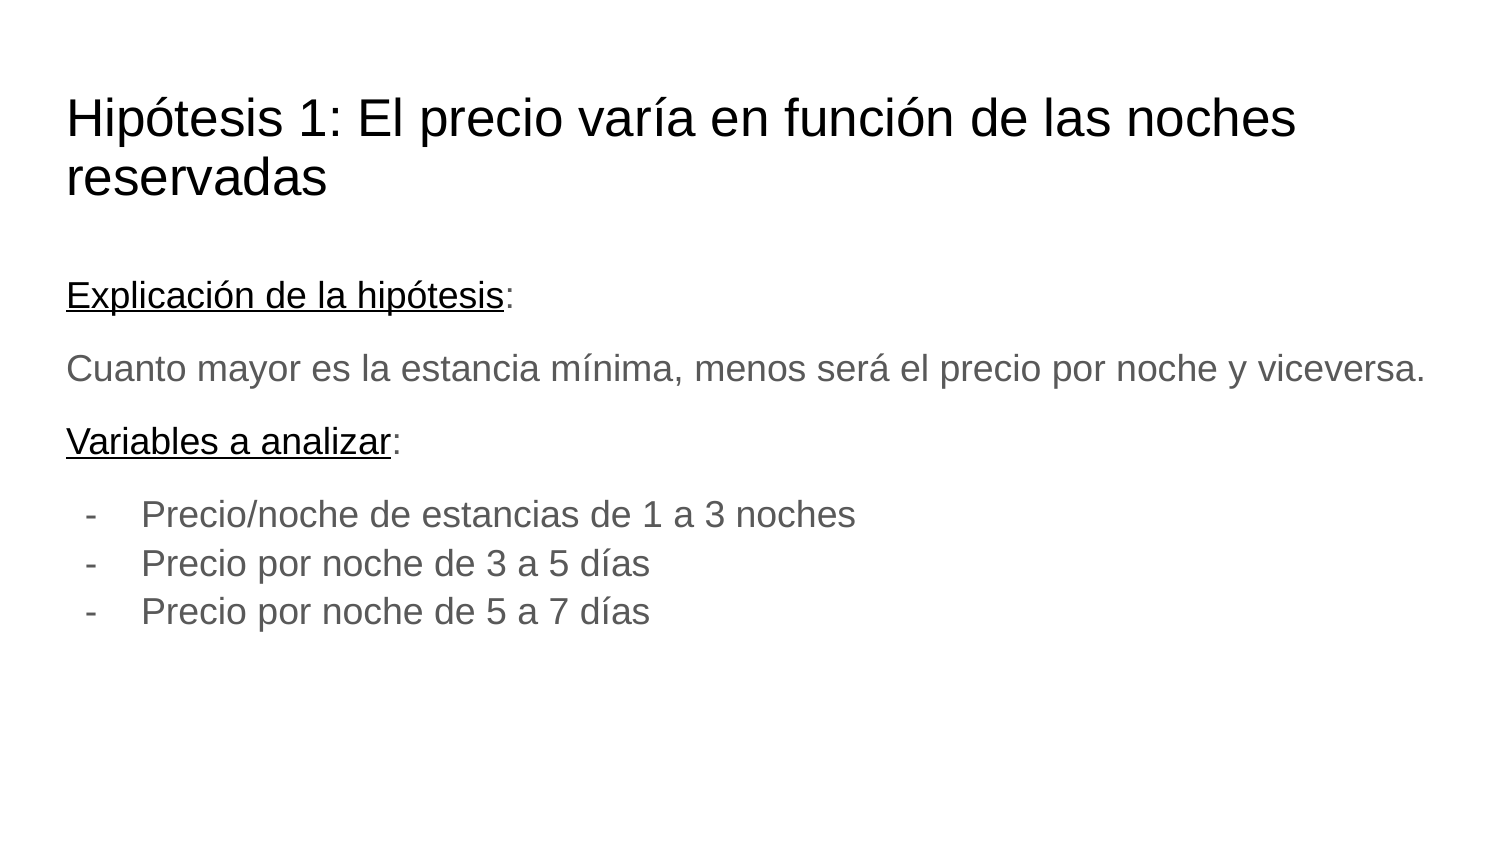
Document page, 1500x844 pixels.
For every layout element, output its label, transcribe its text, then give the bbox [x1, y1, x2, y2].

title Hipótesis 1: El precio varía en función de las noches reservadas [51, 72, 1449, 223]
list Explicación de la hipótesis: Cuanto mayor es la estancia mínima, menos será el precio por noche y viceversa. Variables a analizar: Precio/noche de estancias de 1 a 3 noches Precio por noche de 3 a 5 días Precio por noche de 5 a 7 días [51, 252, 1449, 814]
